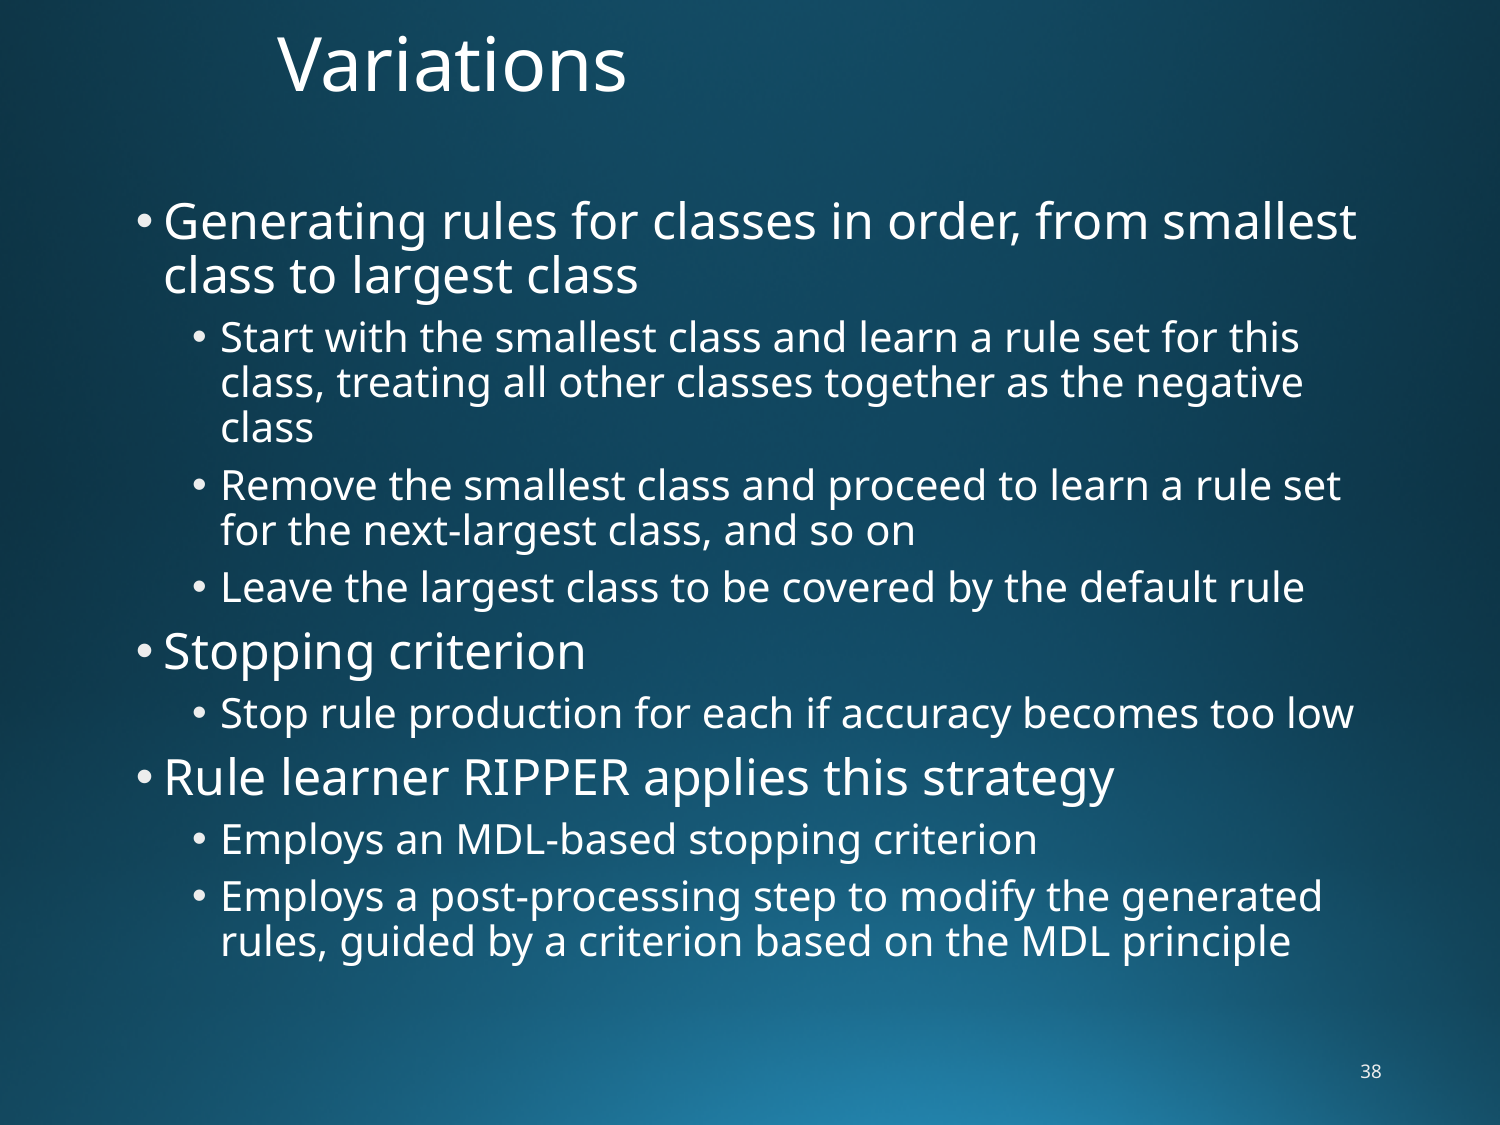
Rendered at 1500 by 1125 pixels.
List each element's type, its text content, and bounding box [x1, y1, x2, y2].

picture [0, 0, 1500, 1125]
slide_number 38 [1059, 1042, 1397, 1103]
title Variations [262, 0, 1500, 148]
list Generating rules for classes in order, from smallest class to largest class Start with the smallest class and learn a rule set for this class, treating all other classes together as the negative class Remove the smallest class and proceed to learn a rule set for the next-largest class, and so on Leave the largest class to be covered by the default rule Stopping criterion Stop rule production for each if accuracy becomes too low Rule learner RIPPER applies this strategy Employs an MDL-based stopping criterion Employs a post-processing step to modify the generated rules, guided by a criterion based on the MDL principle [120, 188, 1379, 974]
